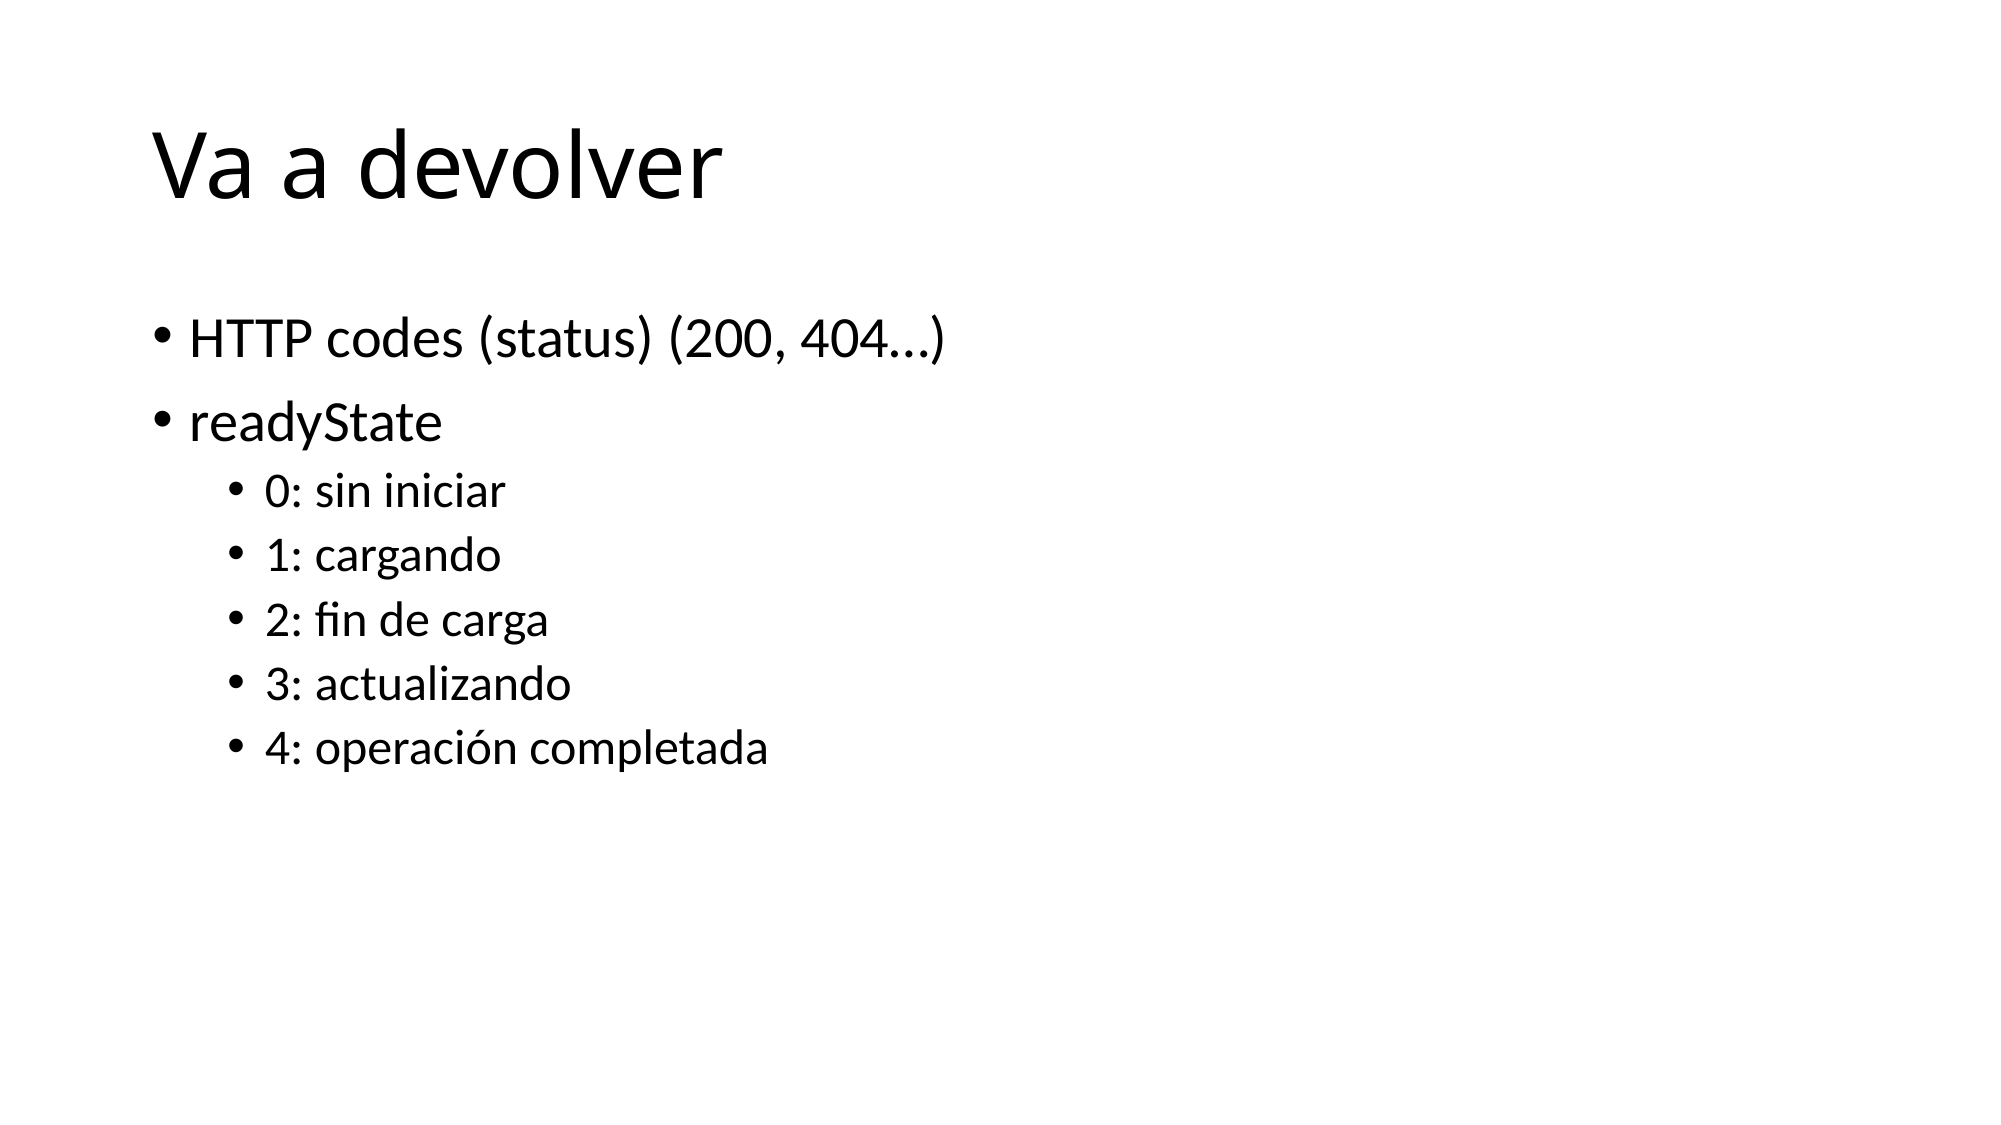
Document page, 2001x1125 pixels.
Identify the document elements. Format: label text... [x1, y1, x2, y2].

title Va a devolver [137, 59, 1863, 278]
list HTTP codes (status) (200, 404…) readyState 0: sin iniciar 1: cargando 2: fin de carga 3: actualizando 4: operación completada [137, 299, 1863, 1014]
